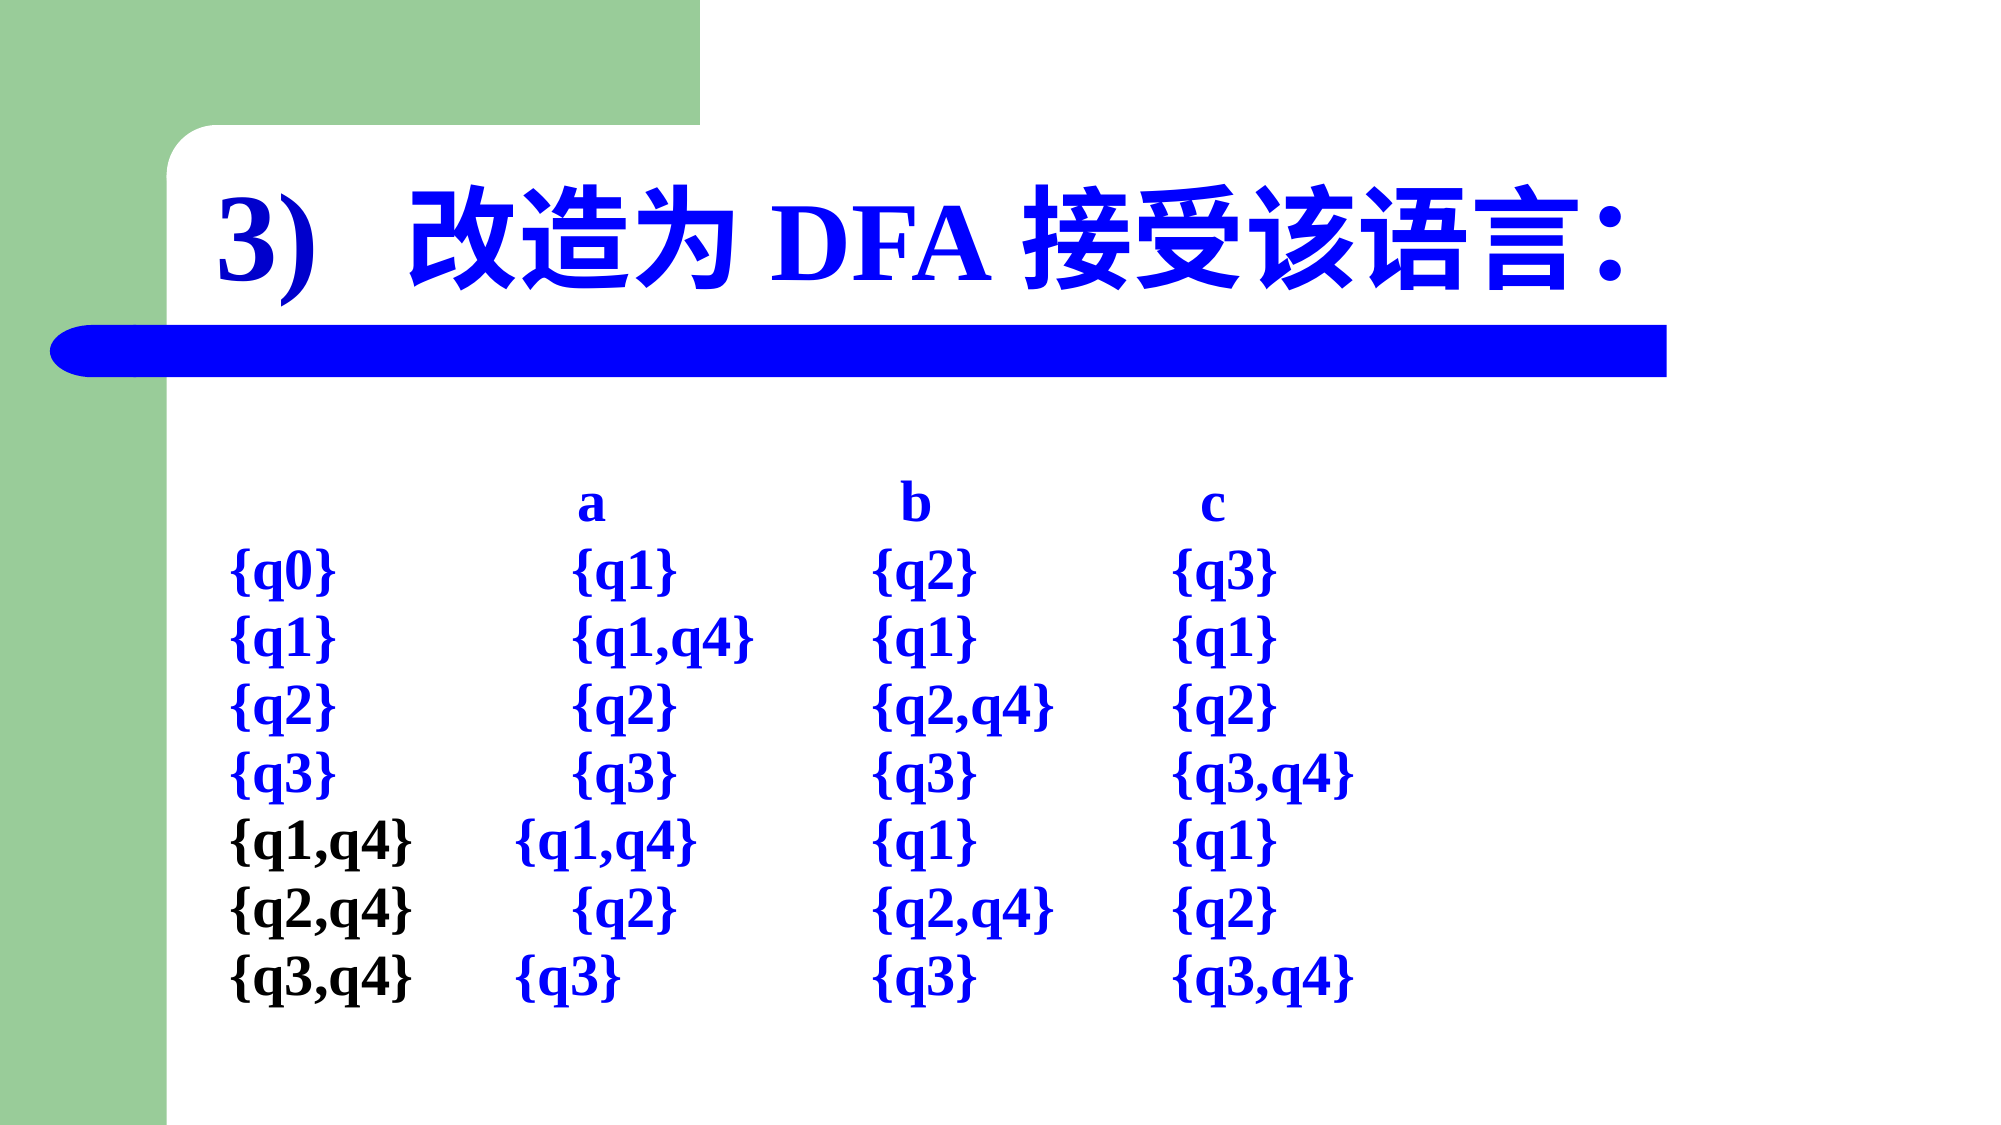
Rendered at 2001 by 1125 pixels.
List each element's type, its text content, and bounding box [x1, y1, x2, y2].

title 3) 改造为DFA接受该语言： [199, 124, 1951, 313]
list a b c {q0} {q1} {q2} {q3} {q1} {q1,q4} {q1} {q1} {q2} {q2} {q2,q4} {q2} {q3} {q3} {q3} {q3,q4} {q1,q4} {q1,q4} {q1} {q1} {q2,q4} {q2} {q2,q4} {q2} {q3,q4} {q3} {q3} {q3,q4} [199, 387, 1951, 1001]
